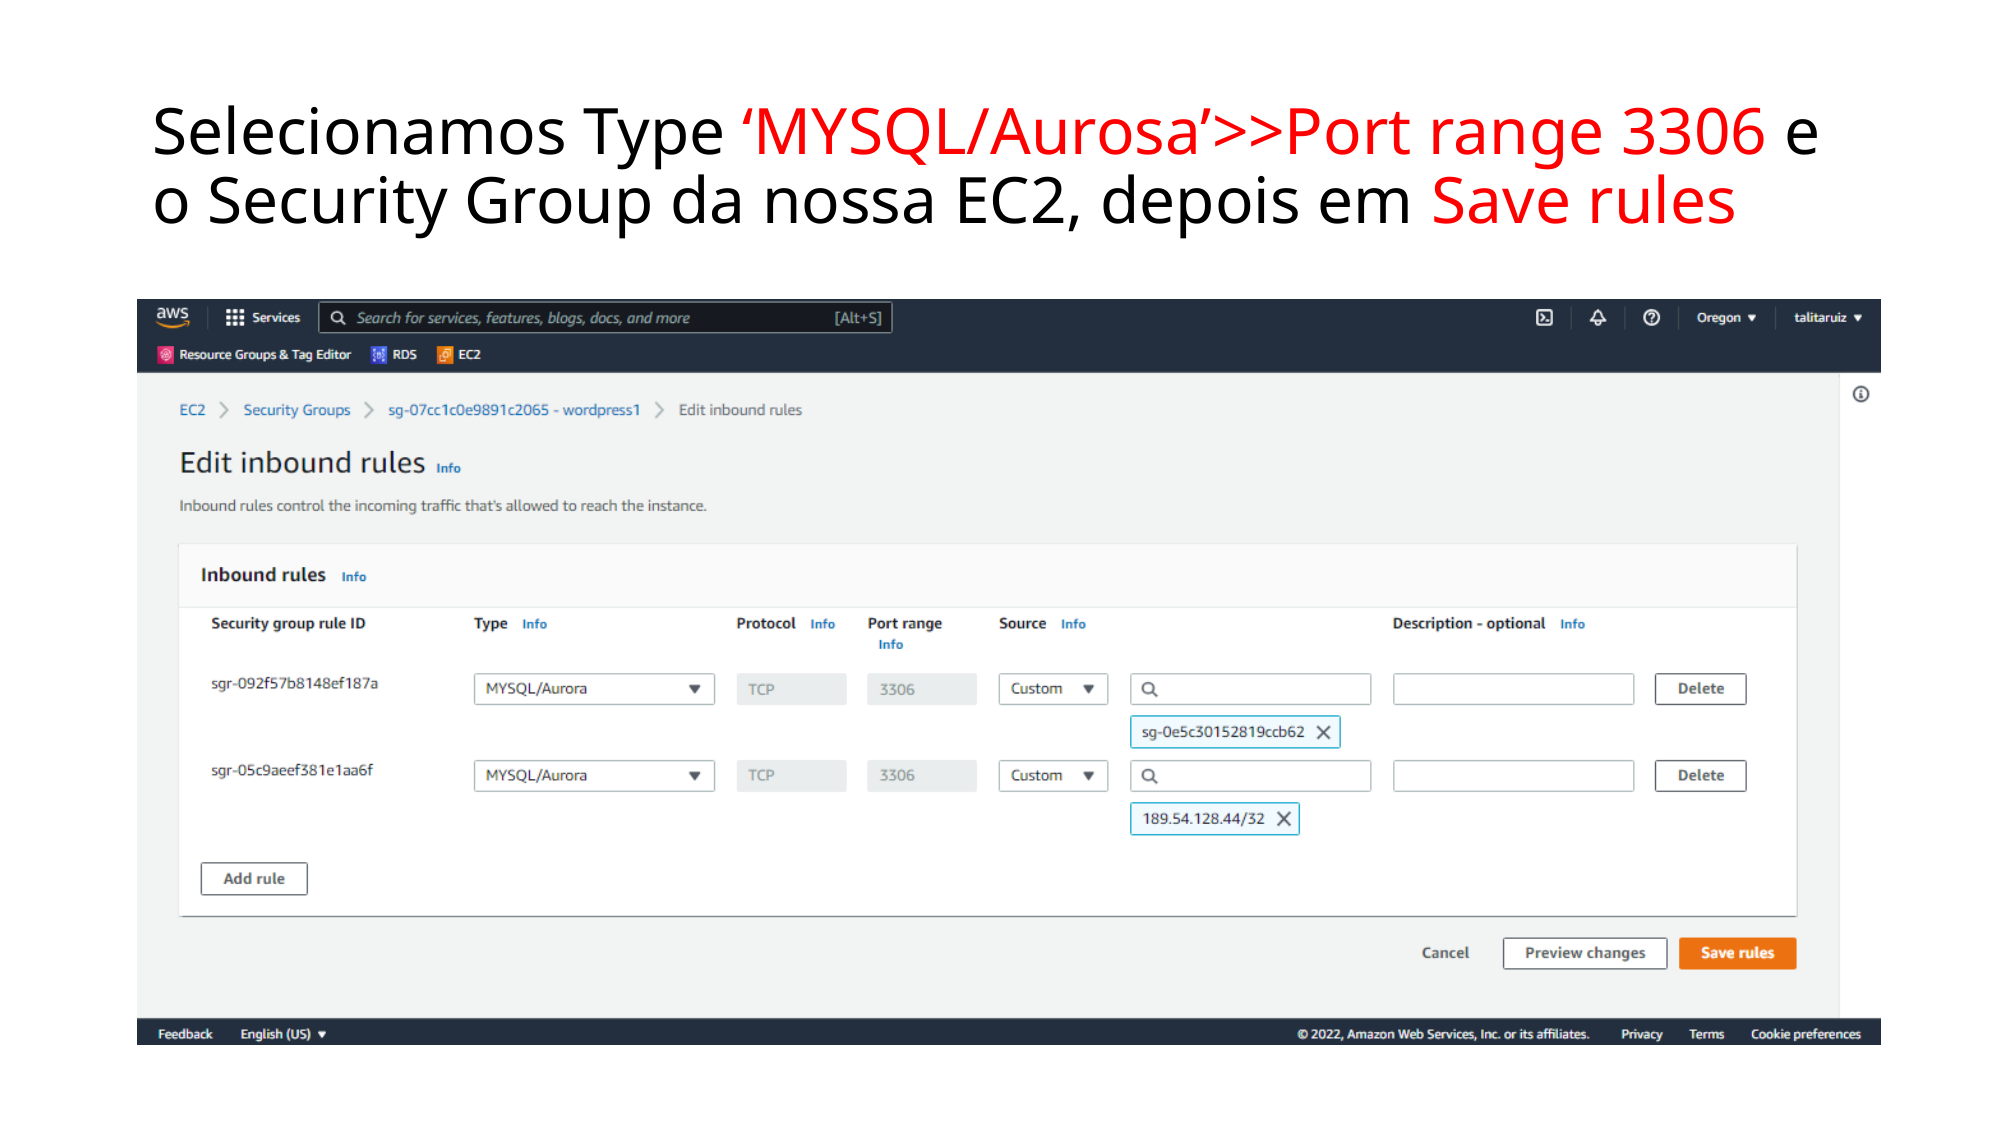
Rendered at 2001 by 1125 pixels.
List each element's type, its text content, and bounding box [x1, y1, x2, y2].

picture [137, 299, 1881, 1045]
title Selecionamos Type ‘MYSQL/Aurosa’>>Port range 3306 e o Security Group da nossa EC2, depois em Save rules [137, 59, 1863, 278]
